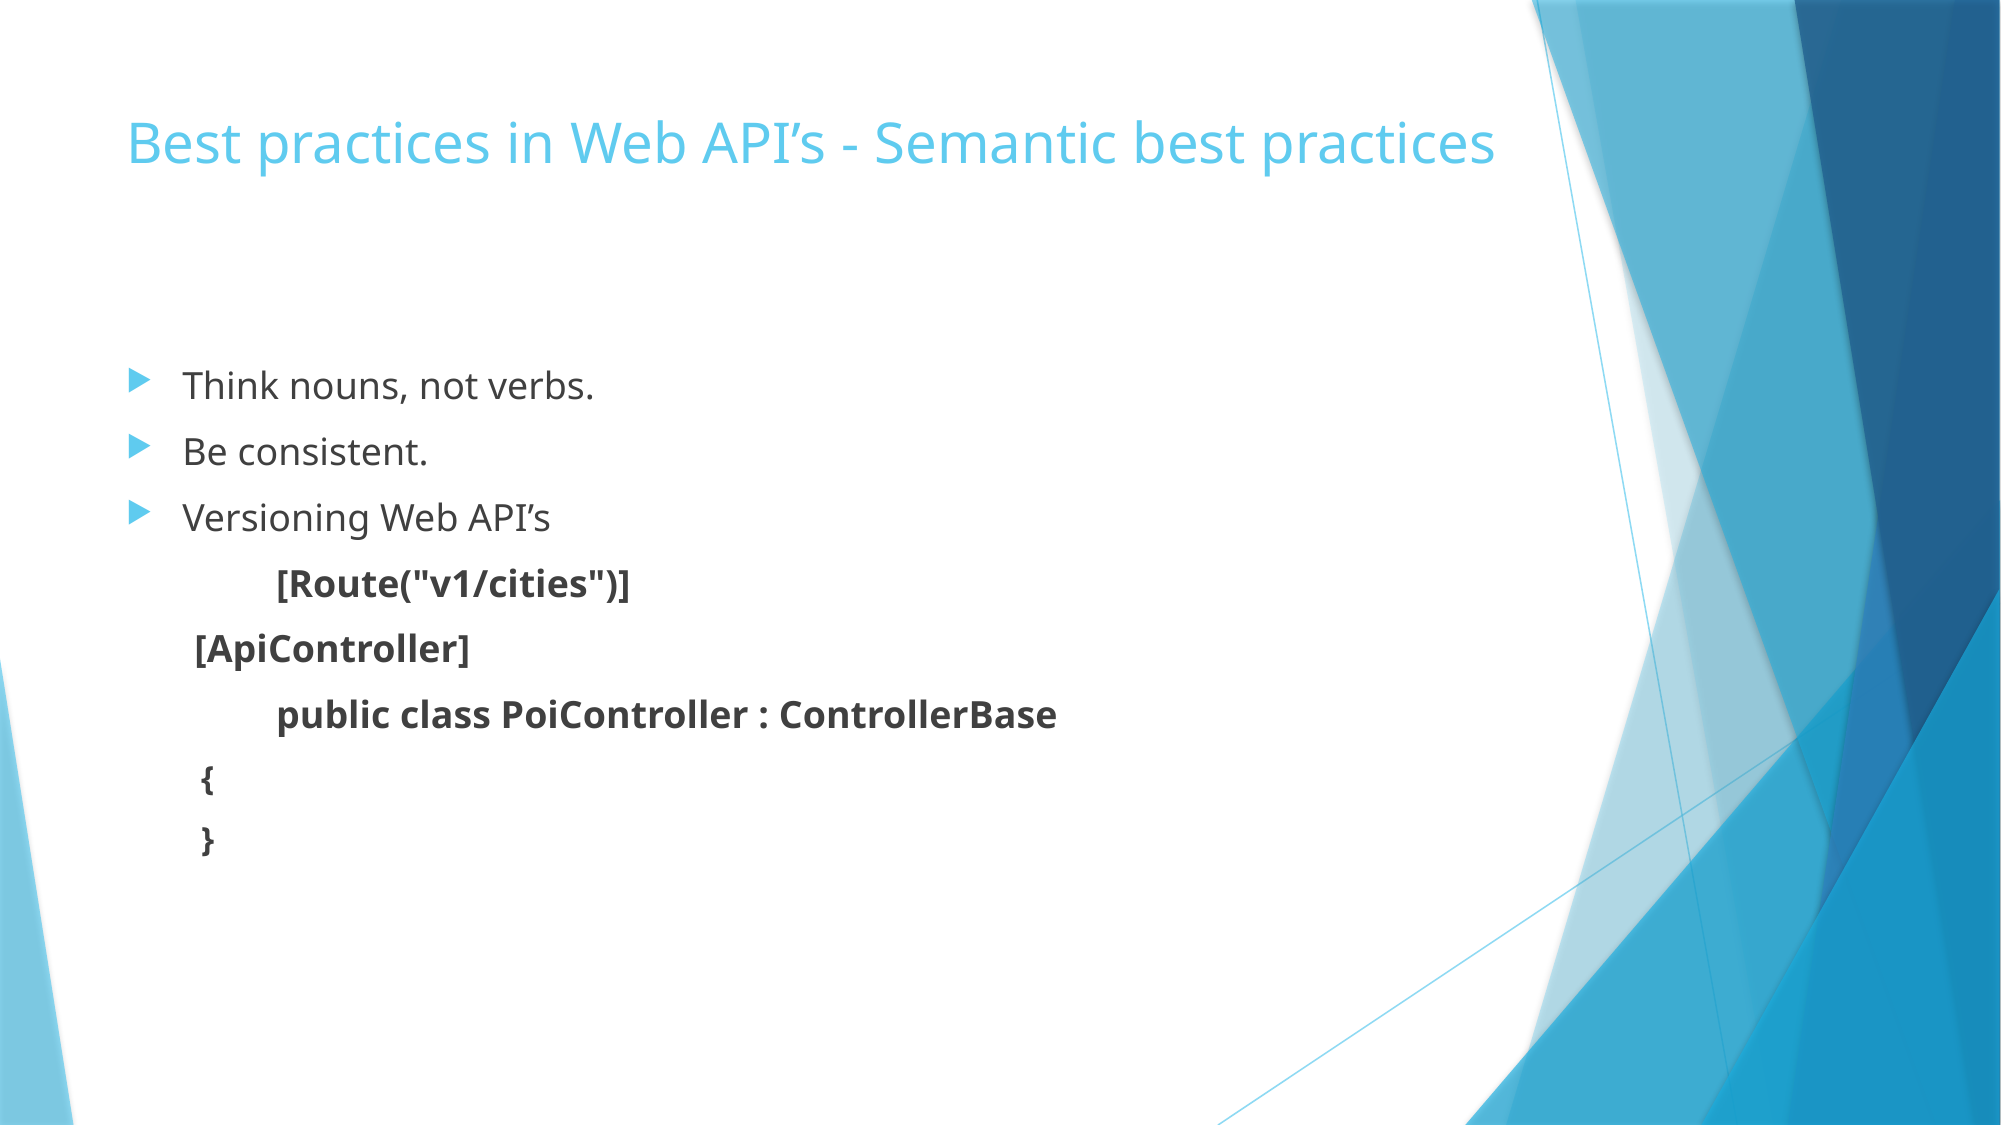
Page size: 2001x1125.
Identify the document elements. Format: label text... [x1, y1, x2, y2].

title Best practices in Web API’s - Semantic best practices [111, 99, 1522, 317]
list Think nouns, not verbs. Be consistent. Versioning Web API’s [Route("v1/cities")] [ApiController] public class PoiController : ControllerBase { } [111, 354, 1522, 992]
